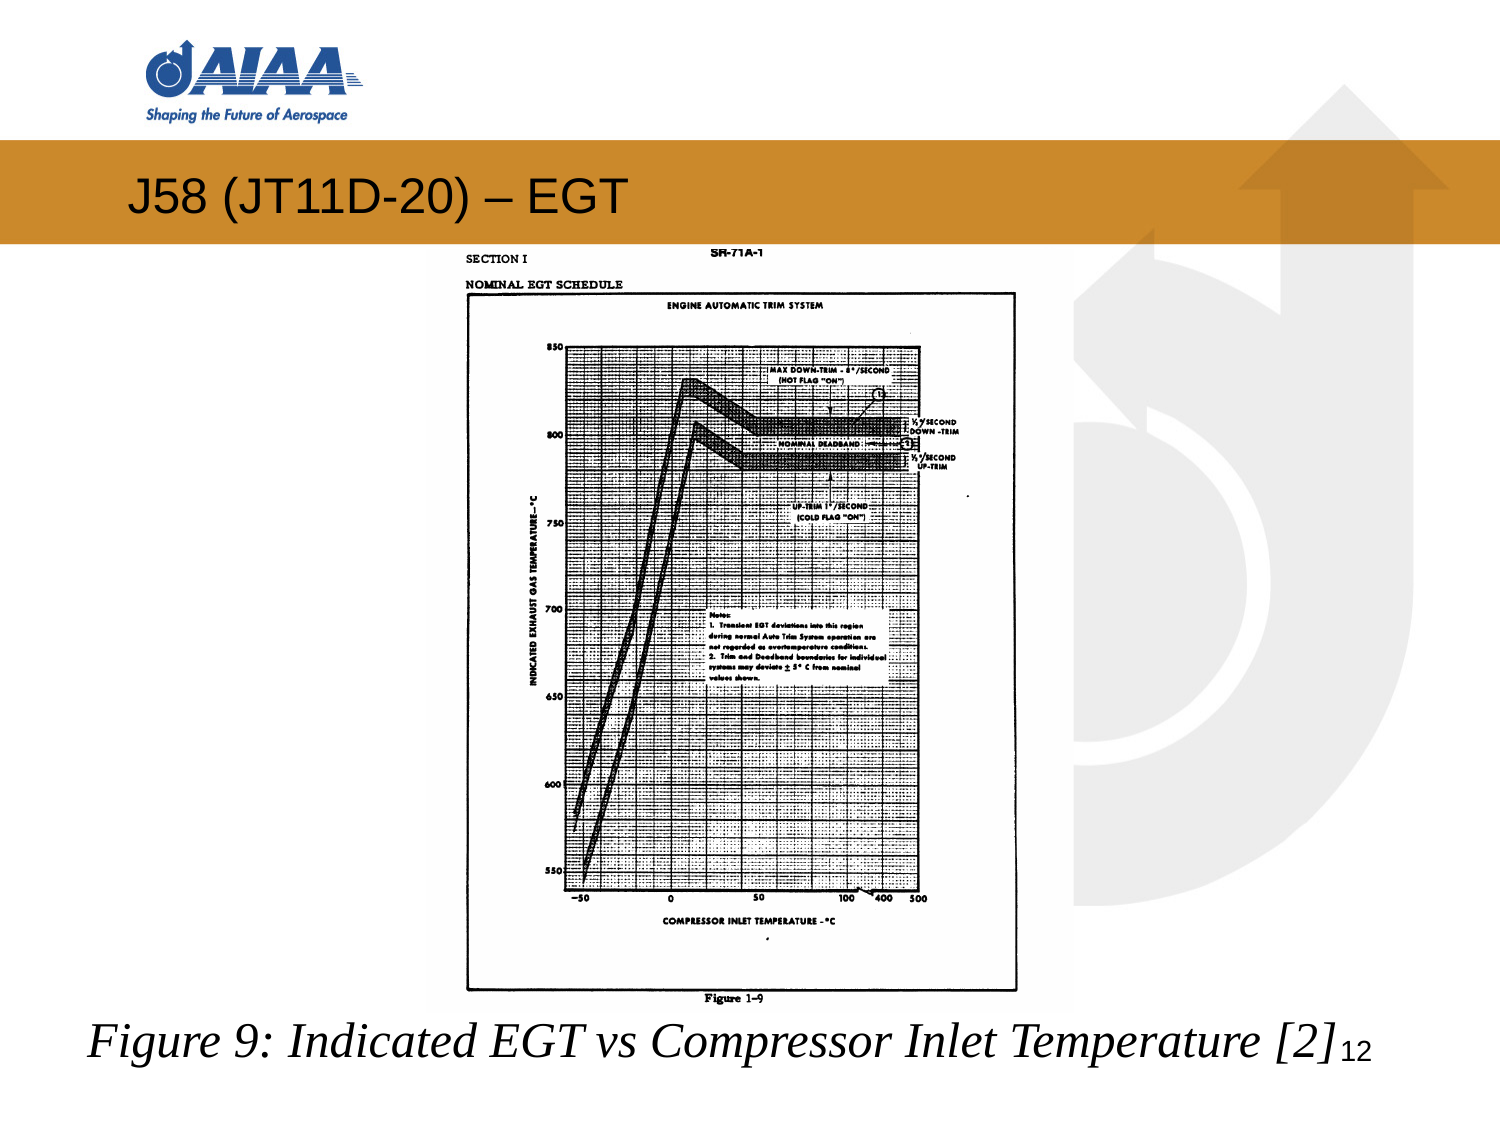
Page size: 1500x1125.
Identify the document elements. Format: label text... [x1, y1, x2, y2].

picture [0, 0, 1500, 1125]
slide_number 12 [1074, 1024, 1388, 1101]
title J58 (JT11D-20) – EGT [112, 137, 1388, 251]
text_box Figure 9: Indicated EGT vs Compressor Inlet Temperature [2] [50, 999, 1375, 1075]
